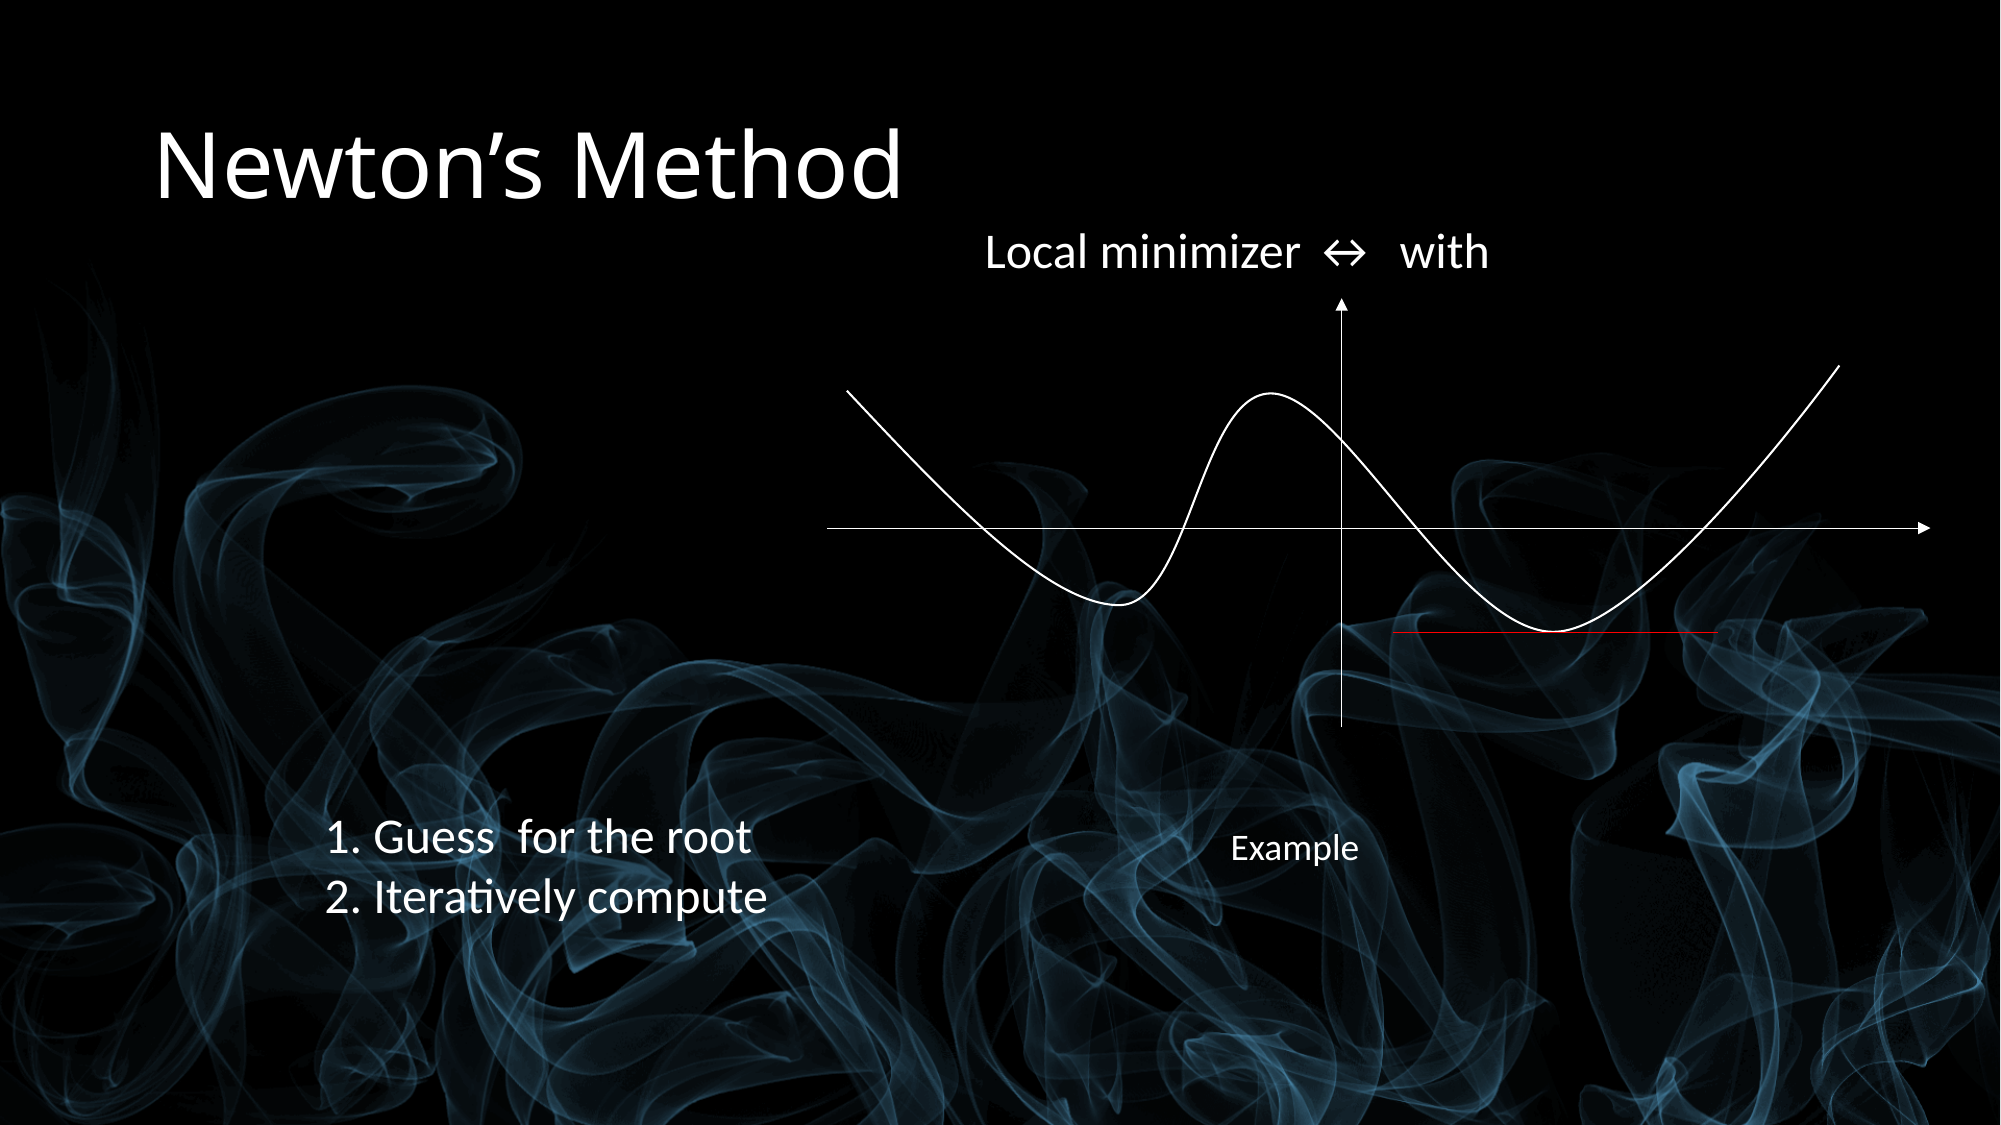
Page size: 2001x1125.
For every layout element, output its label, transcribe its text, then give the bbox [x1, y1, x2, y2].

picture [0, 0, 2001, 1125]
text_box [827, 298, 1931, 728]
title Newton’s Method [137, 59, 1863, 278]
